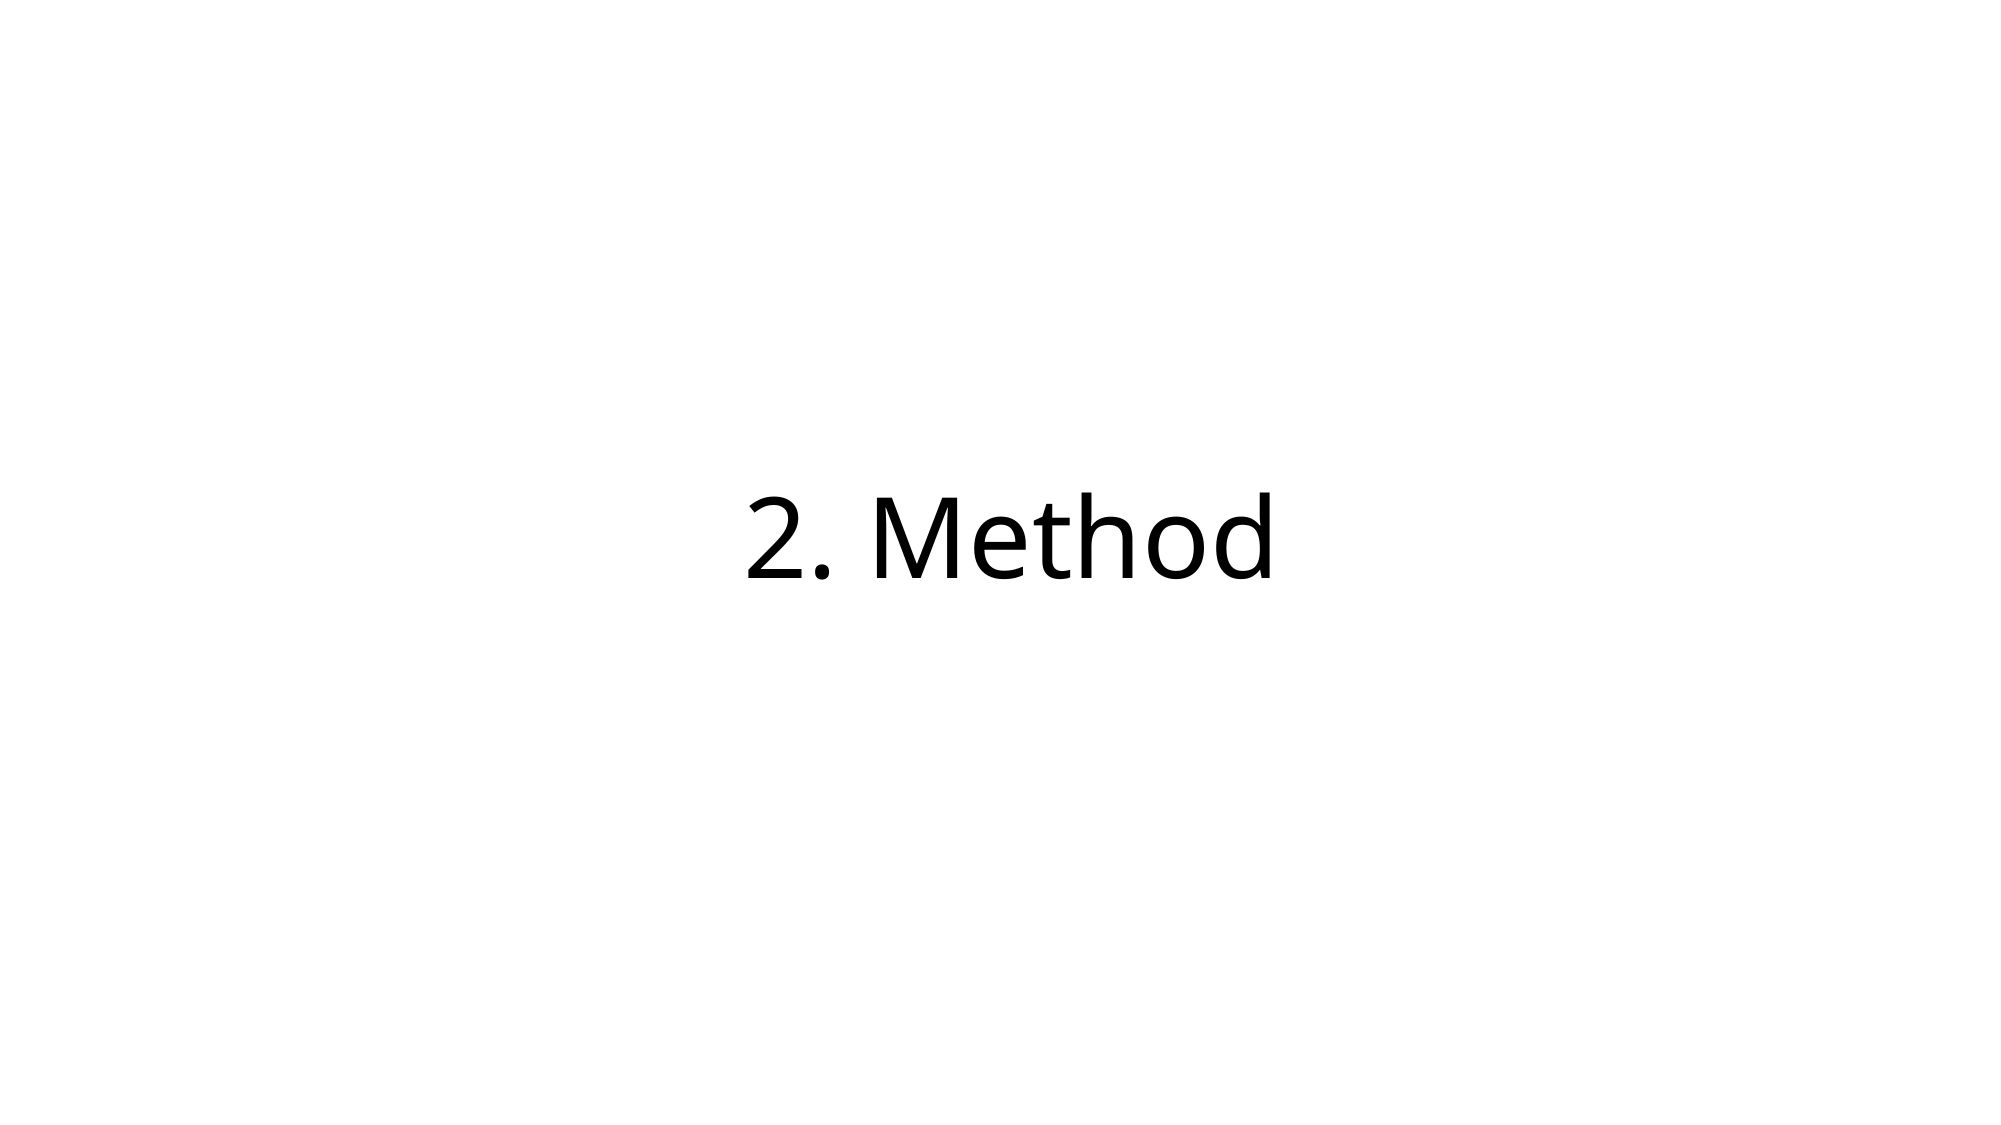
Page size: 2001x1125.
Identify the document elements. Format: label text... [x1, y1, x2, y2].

title 2. Method [640, 433, 1307, 651]
